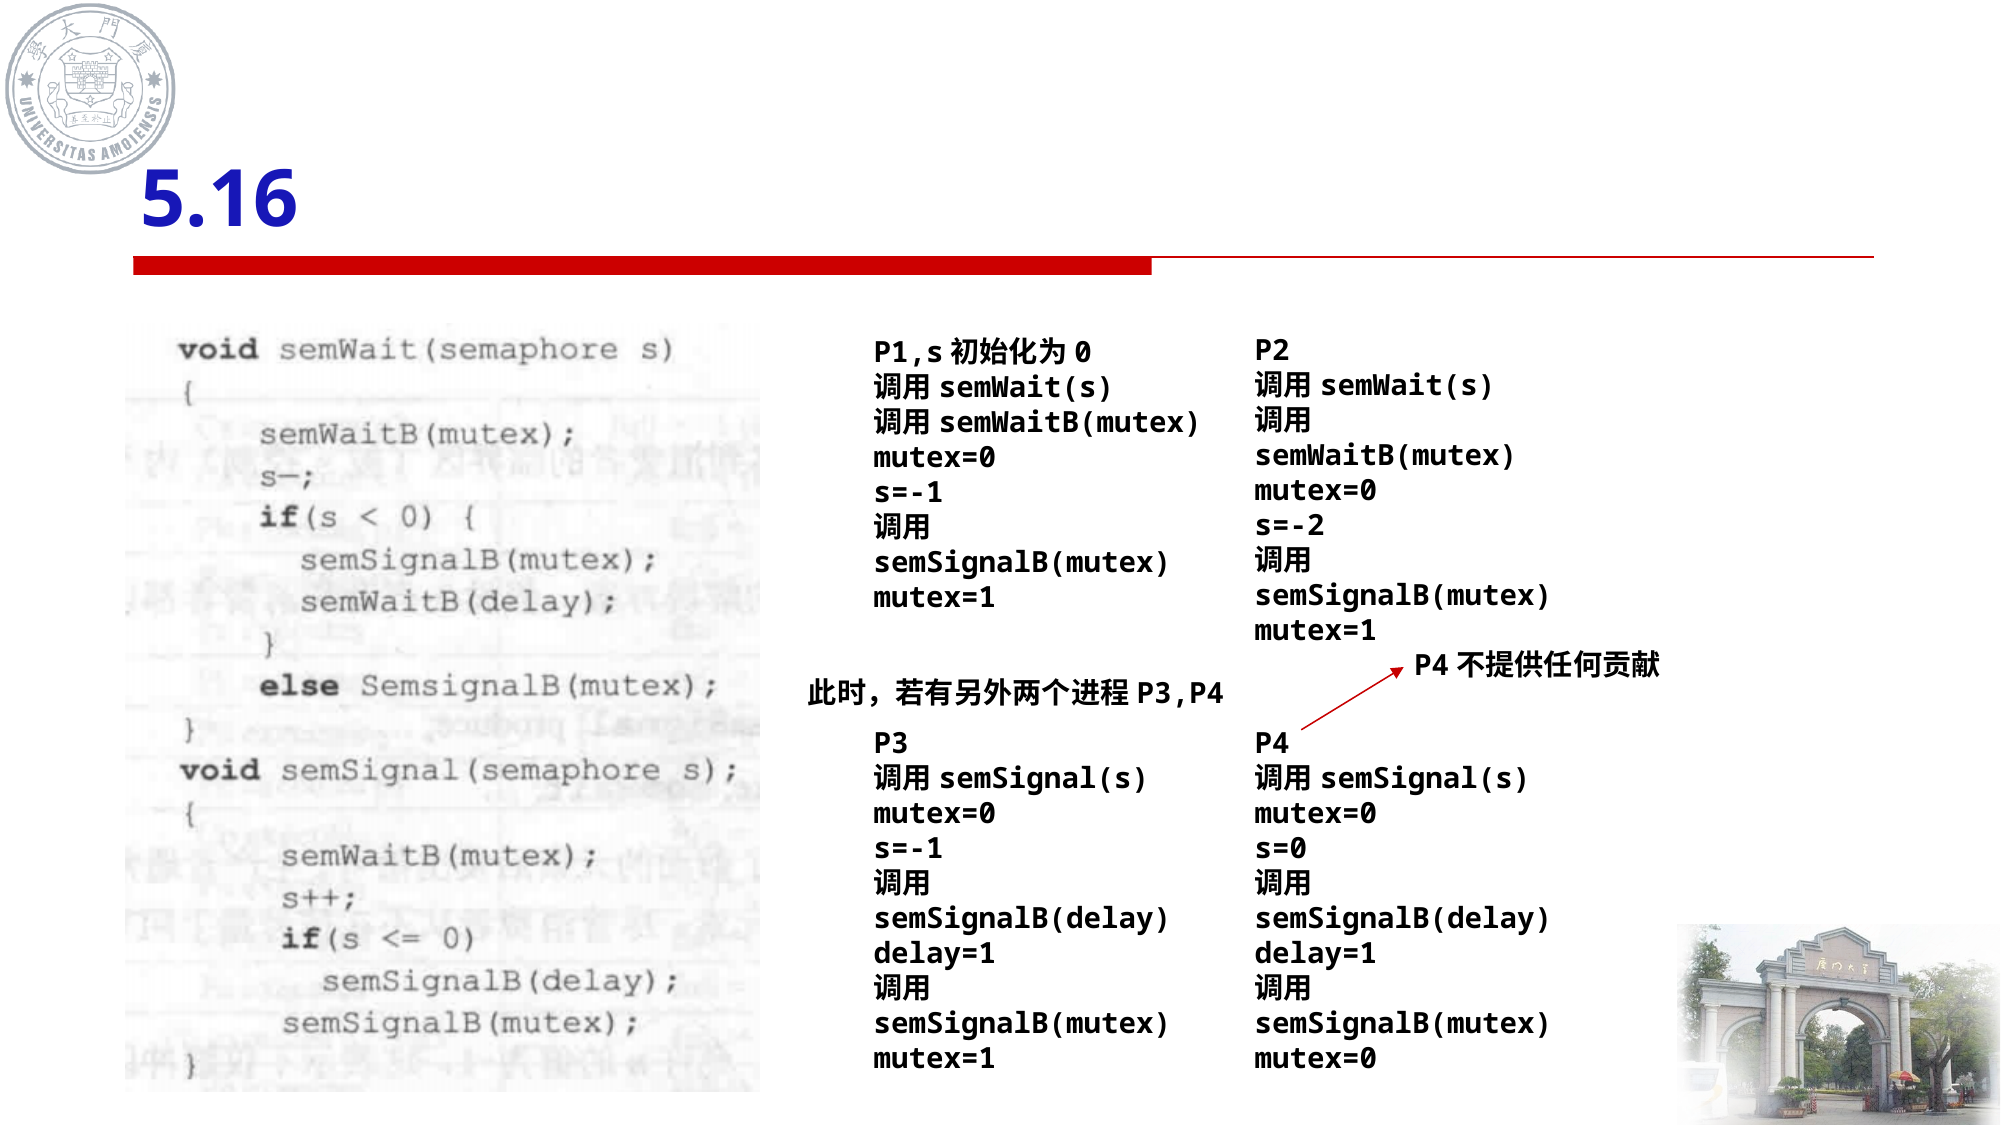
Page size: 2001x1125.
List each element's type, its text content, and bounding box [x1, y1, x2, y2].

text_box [1300, 666, 1404, 731]
text_box P1,s初始化为0 调用semWait(s) 调用semWaitB(mutex) mutex=0 s=-1 调用semSignalB(mutex) mutex=1 [858, 325, 1220, 656]
text_box 此时，若有另外两个进程P3,P4 [793, 666, 1299, 717]
picture [1677, 924, 2001, 1125]
text_box P4不提供任何贡献 [1399, 639, 1731, 689]
text_box P2 调用semWait(s) 调用semWaitB(mutex) mutex=0 s=-2 调用semSignalB(mutex) mutex=1 [1239, 323, 1593, 666]
text_box P4 调用semSignal(s) mutex=0 s=0 调用semSignalB(delay) delay=1 调用semSignalB(mutex) mutex=0 [1239, 717, 1602, 1082]
text_box P3 调用semSignal(s) mutex=0 s=-1 调用semSignalB(delay) delay=1 调用semSignalB(mutex) mutex=1 [858, 717, 1220, 1082]
title 5.16 [125, 50, 1876, 250]
picture [125, 323, 761, 1092]
